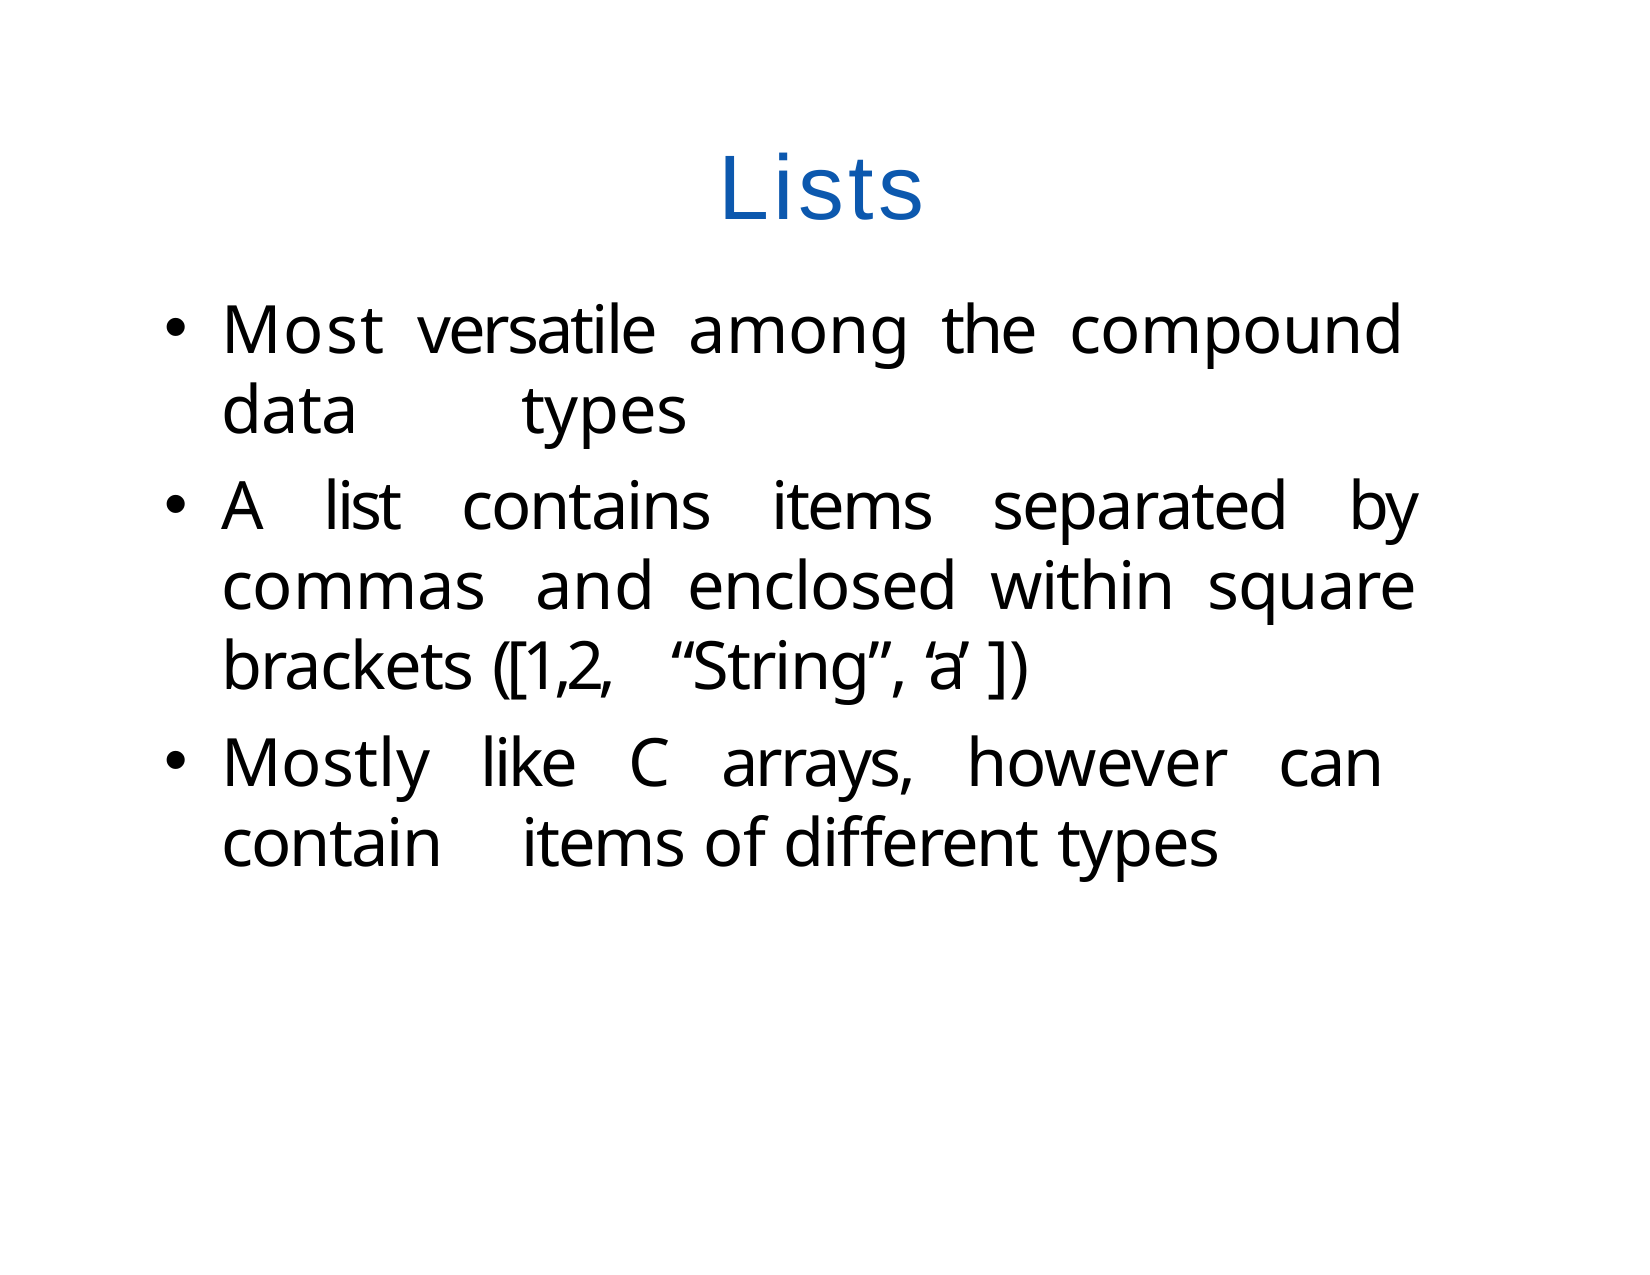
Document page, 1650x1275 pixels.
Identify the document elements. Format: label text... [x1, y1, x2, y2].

title Lists [208, 126, 1442, 342]
text_box Most versatile among the compound data types A list contains items separated by commas and enclosed within square brackets ([1,2, “String”, ‘a’ ]) Mostly like C arrays, however can contain items of different types [162, 284, 1419, 880]
